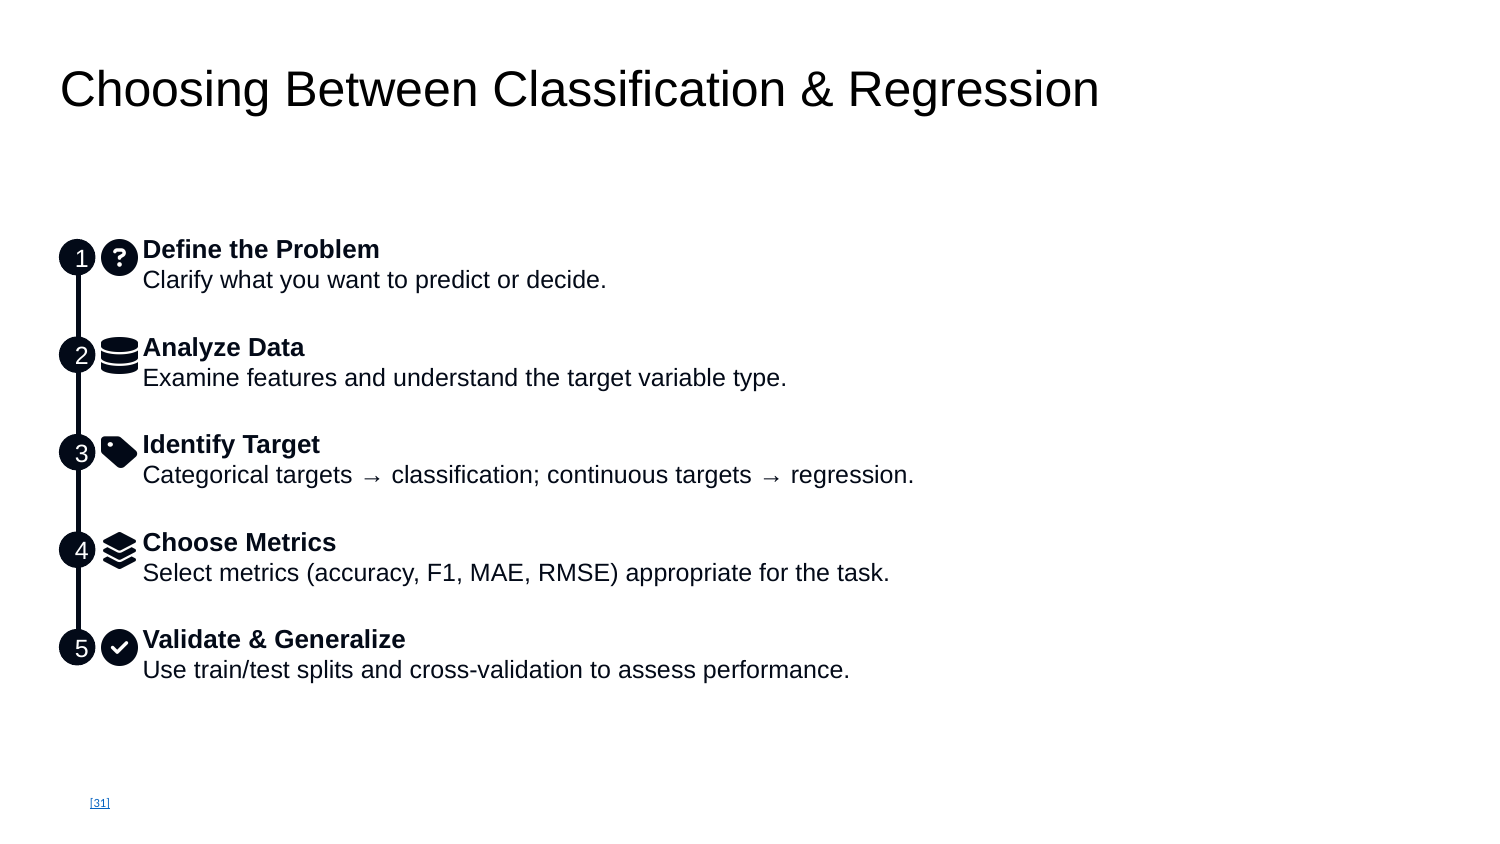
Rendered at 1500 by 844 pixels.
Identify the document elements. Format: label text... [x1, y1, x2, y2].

text_box Validate & Generalize Use train/test splits and cross‑validation to assess performance. [142, 626, 1418, 680]
text_box 3 [59, 434, 95, 470]
picture [101, 337, 138, 374]
text_box 1 [59, 239, 95, 275]
text_box Identify Target Categorical targets → classification; continuous targets → regression. [142, 431, 1418, 485]
picture [101, 434, 138, 471]
text_box Choosing Between Classification & Regression [44, 45, 1455, 128]
text_box 4 [59, 532, 95, 567]
picture [101, 239, 138, 276]
text_box 2 [59, 337, 95, 372]
picture [101, 629, 138, 666]
text_box [77, 275, 81, 337]
text_box Choose Metrics Select metrics (accuracy, F1, MAE, RMSE) appropriate for the task. [142, 529, 1418, 582]
text_box [77, 567, 81, 629]
text_box [31] [74, 783, 1425, 822]
text_box [77, 372, 81, 434]
text_box Analyze Data Examine features and understand the target variable type. [142, 334, 1418, 387]
text_box [77, 470, 81, 532]
picture [101, 532, 138, 569]
text_box 5 [59, 629, 95, 665]
text_box Define the Problem Clarify what you want to predict or decide. [142, 236, 1418, 290]
